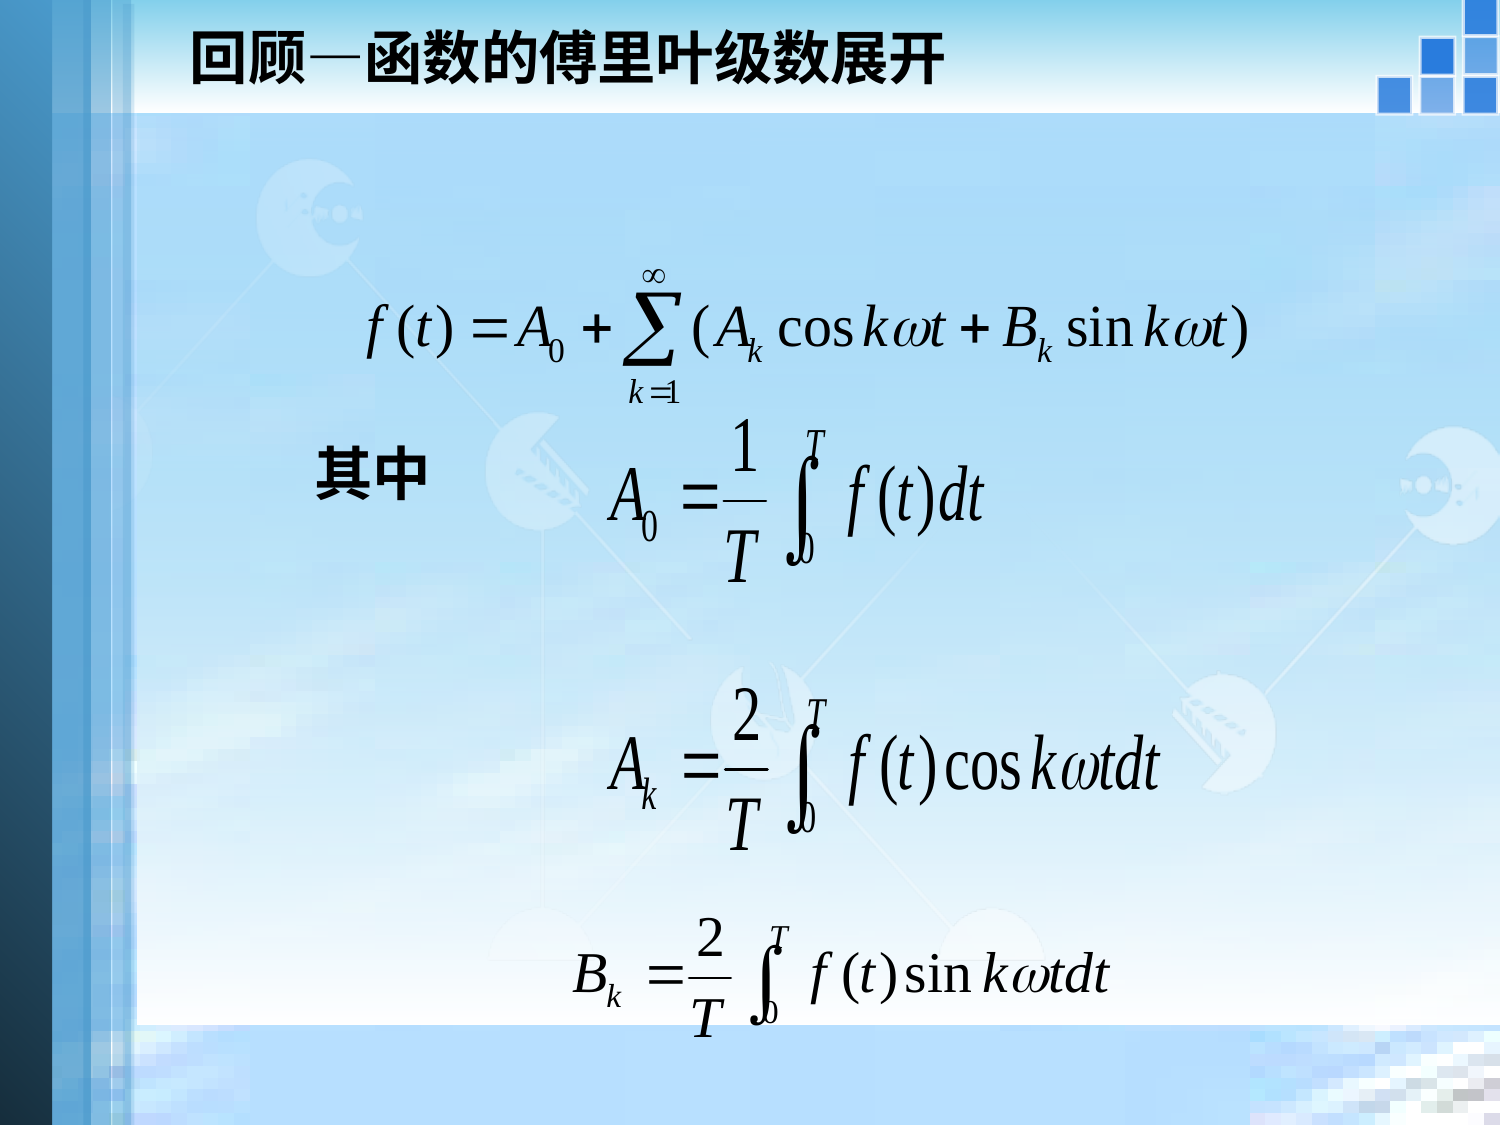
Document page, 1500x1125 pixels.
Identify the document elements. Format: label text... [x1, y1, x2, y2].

text_box 其中 [300, 437, 550, 516]
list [596, 664, 1173, 869]
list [596, 395, 998, 600]
title 回顾—函数的傅里叶级数展开 [174, 24, 1175, 88]
picture [132, 113, 1500, 965]
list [346, 246, 1260, 417]
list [562, 900, 1126, 1051]
